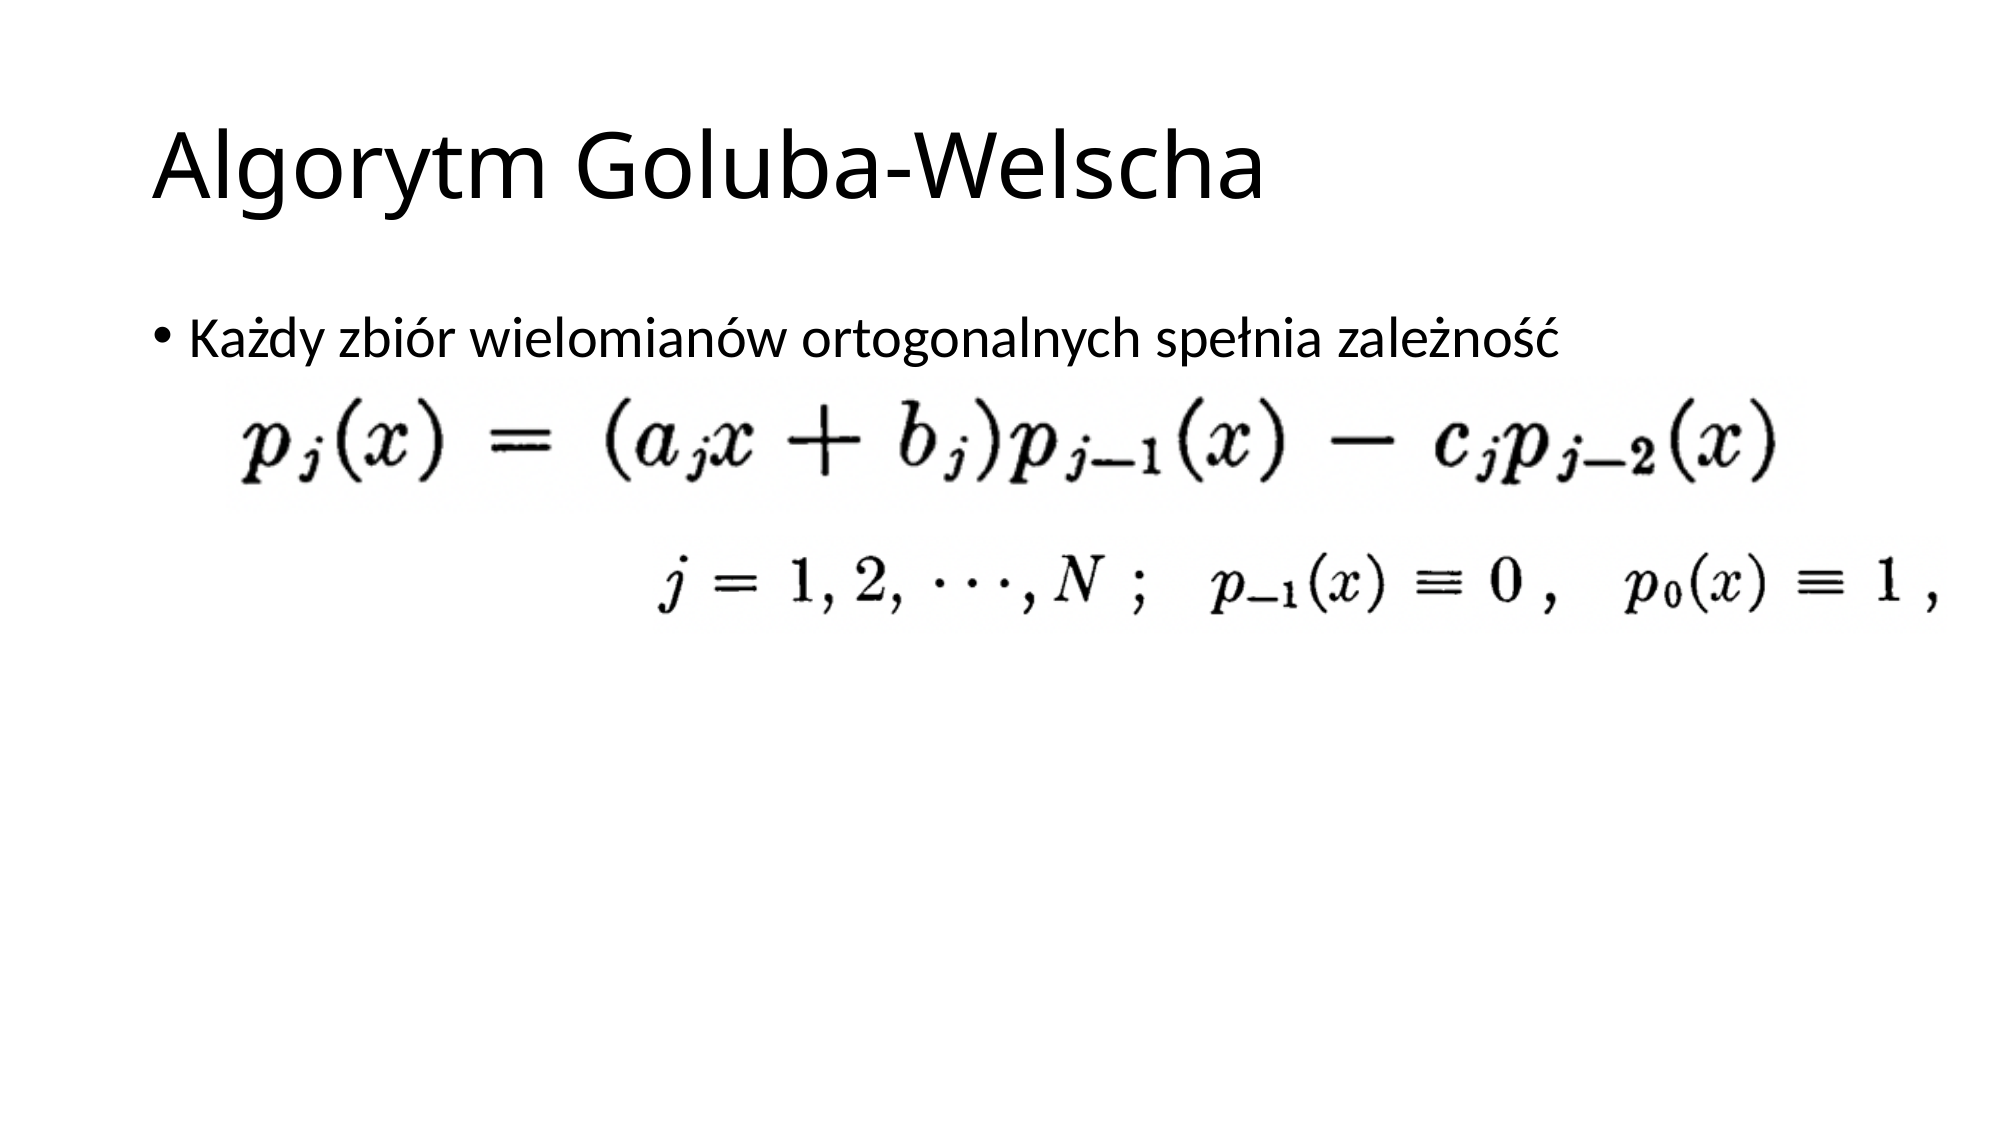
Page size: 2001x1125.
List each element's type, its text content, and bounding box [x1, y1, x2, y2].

title Algorytm Goluba-Welscha [137, 59, 1863, 278]
picture [652, 535, 1948, 634]
list Każdy zbiór wielomianów ortogonalnych spełnia zależność [137, 299, 1863, 1014]
picture [225, 376, 1807, 514]
